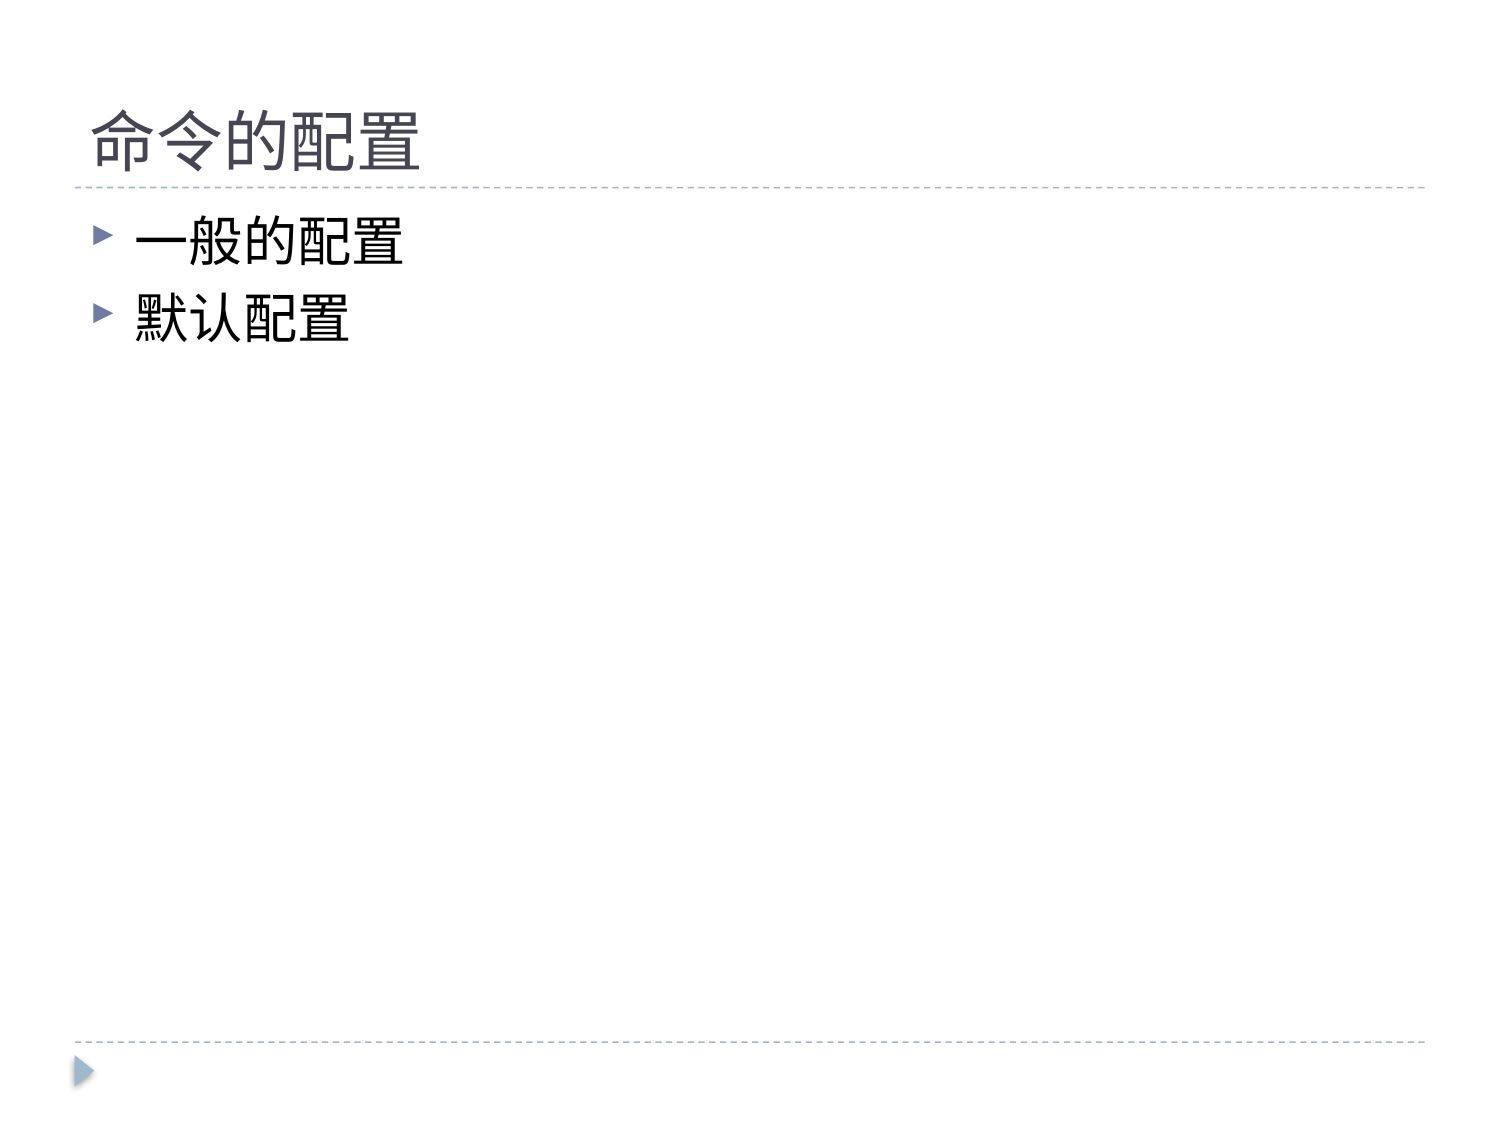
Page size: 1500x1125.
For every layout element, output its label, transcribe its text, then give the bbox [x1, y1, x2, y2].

list 一般的配置 默认配置 [75, 200, 1425, 1010]
title 命令的配置 [75, 24, 1425, 188]
